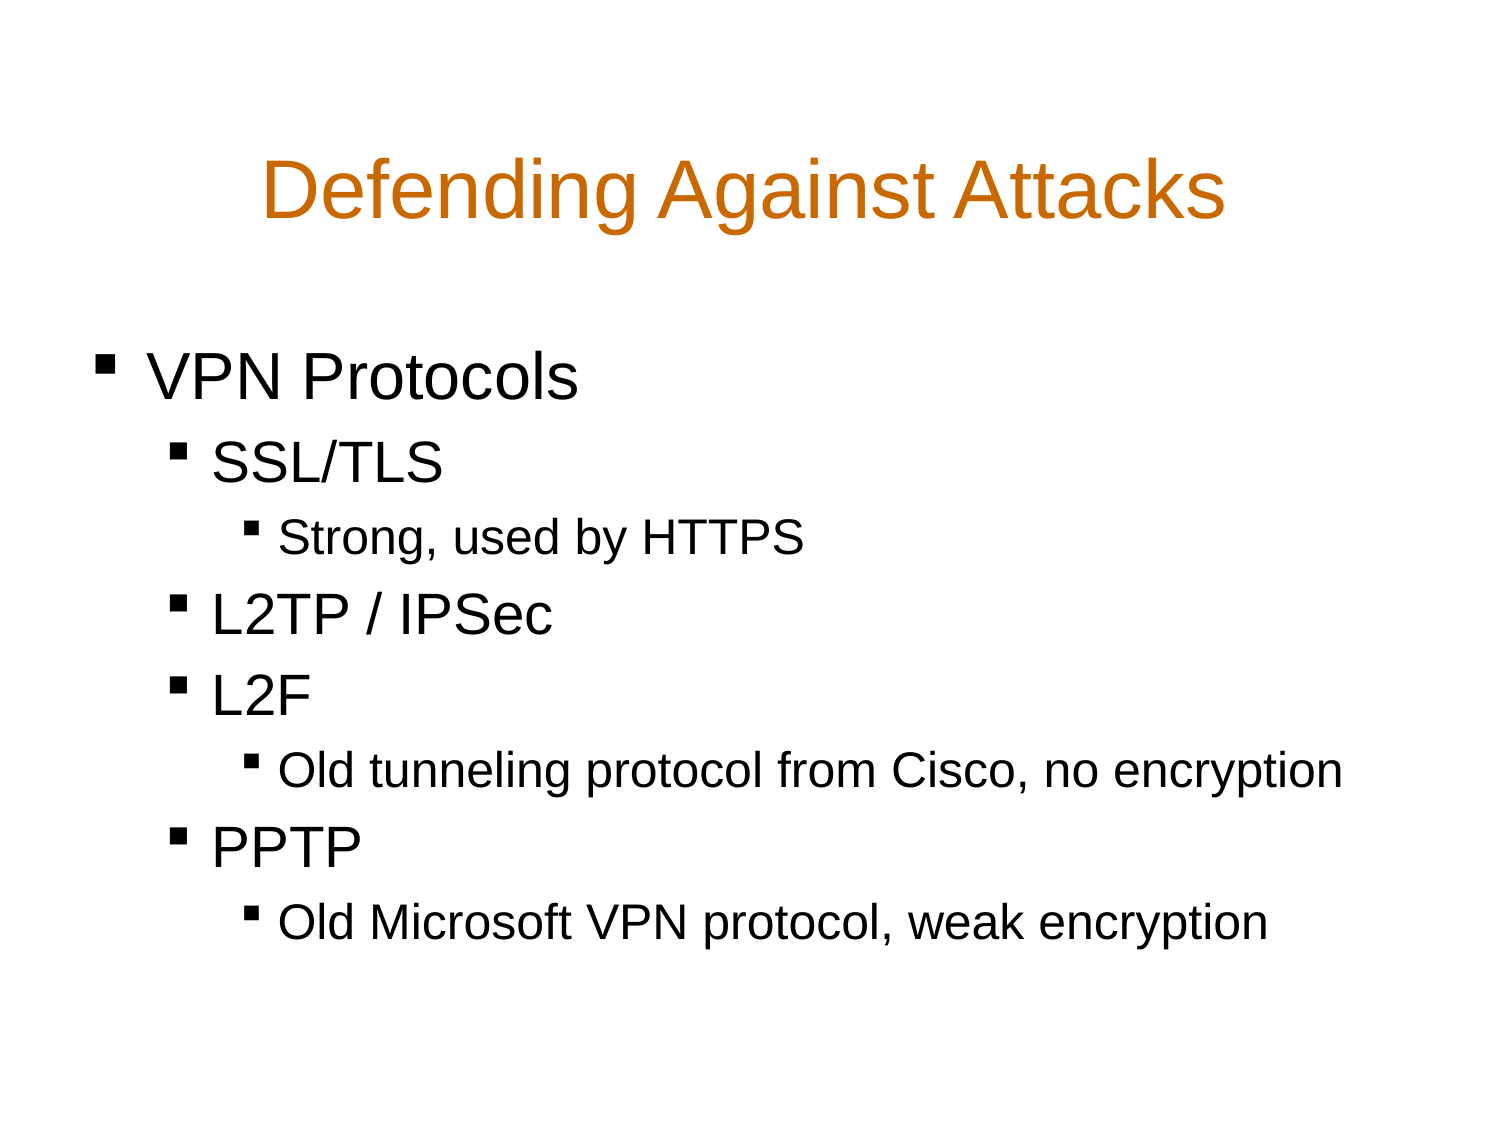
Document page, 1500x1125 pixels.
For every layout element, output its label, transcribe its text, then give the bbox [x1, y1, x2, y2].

list VPN Protocols SSL/TLS Strong, used by HTTPS L2TP / IPSec L2F Old tunneling protocol from Cisco, no encryption PPTP Old Microsoft VPN protocol, weak encryption [75, 324, 1450, 993]
title Defending Against Attacks [68, 137, 1419, 233]
